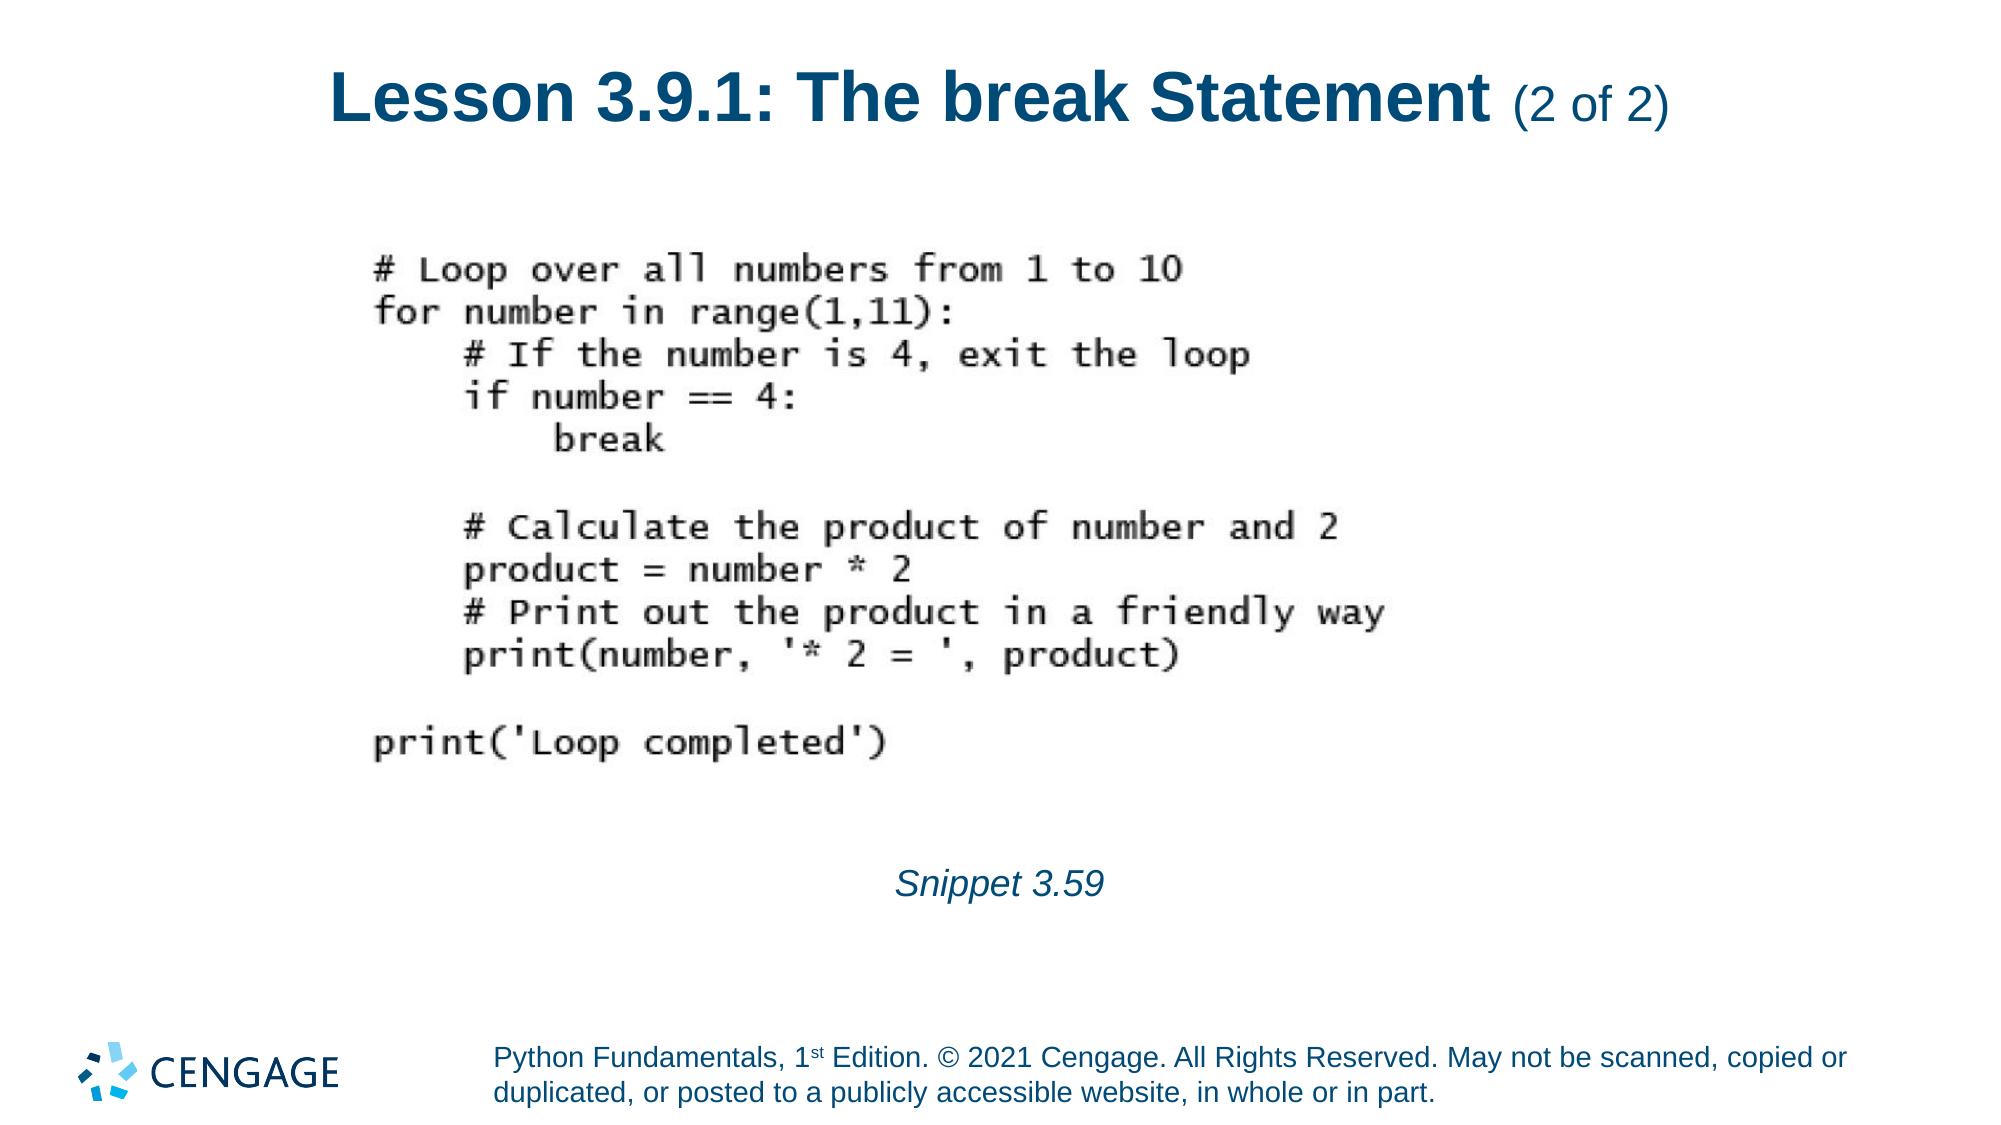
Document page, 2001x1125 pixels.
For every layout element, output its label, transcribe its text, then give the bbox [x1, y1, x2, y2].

list Snippet 3.59 [120, 859, 1880, 965]
picture [343, 226, 1656, 797]
picture [78, 1042, 338, 1101]
title Lesson 3.9.1: The break Statement (2 of 2) [137, 59, 1863, 182]
